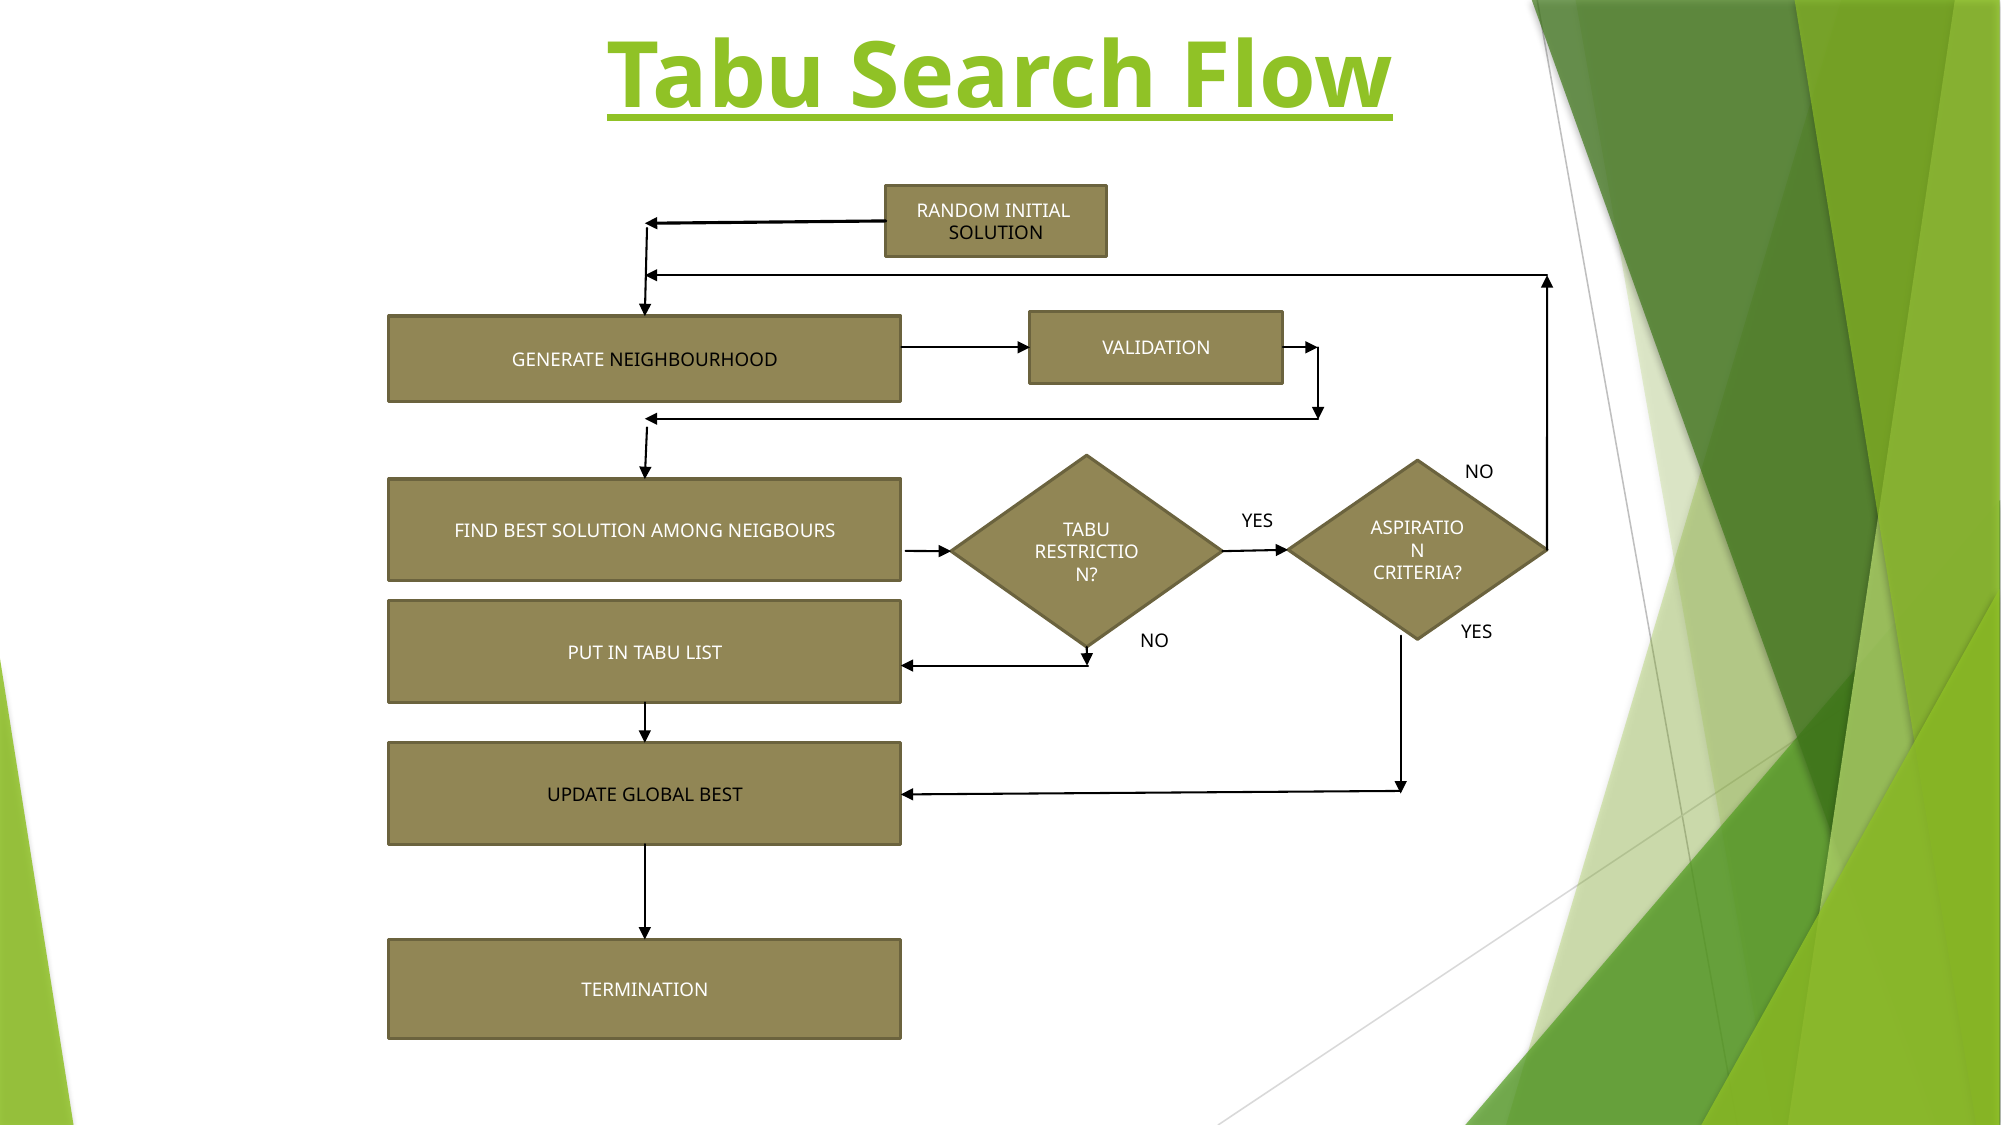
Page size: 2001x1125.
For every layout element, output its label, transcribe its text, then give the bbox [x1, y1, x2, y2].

text_box TABU RESTRICTION? [950, 453, 1223, 648]
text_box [644, 282, 648, 317]
text_box NO [1450, 452, 1520, 490]
text_box PUT IN TABU LIST [387, 599, 902, 704]
text_box YES [1446, 612, 1516, 650]
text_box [644, 426, 648, 480]
text_box YES [1227, 501, 1296, 539]
text_box UPDATE GLOBAL BEST [387, 741, 902, 846]
text_box NO [1125, 620, 1195, 659]
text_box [900, 790, 1402, 795]
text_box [644, 227, 648, 274]
text_box TERMINATION [387, 938, 902, 1040]
text_box ASPIRATION CRITERIA? [1287, 458, 1543, 641]
text_box Tabu Search Flow [249, 8, 1750, 167]
text_box VALIDATION [1028, 310, 1284, 385]
text_box FIND BEST SOLUTION AMONG NEIGBOURS [387, 477, 902, 582]
text_box RANDOM INITIAL SOLUTION [884, 184, 1108, 258]
text_box GENERATE NEIGHBOURHOOD [387, 314, 902, 403]
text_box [644, 220, 887, 224]
